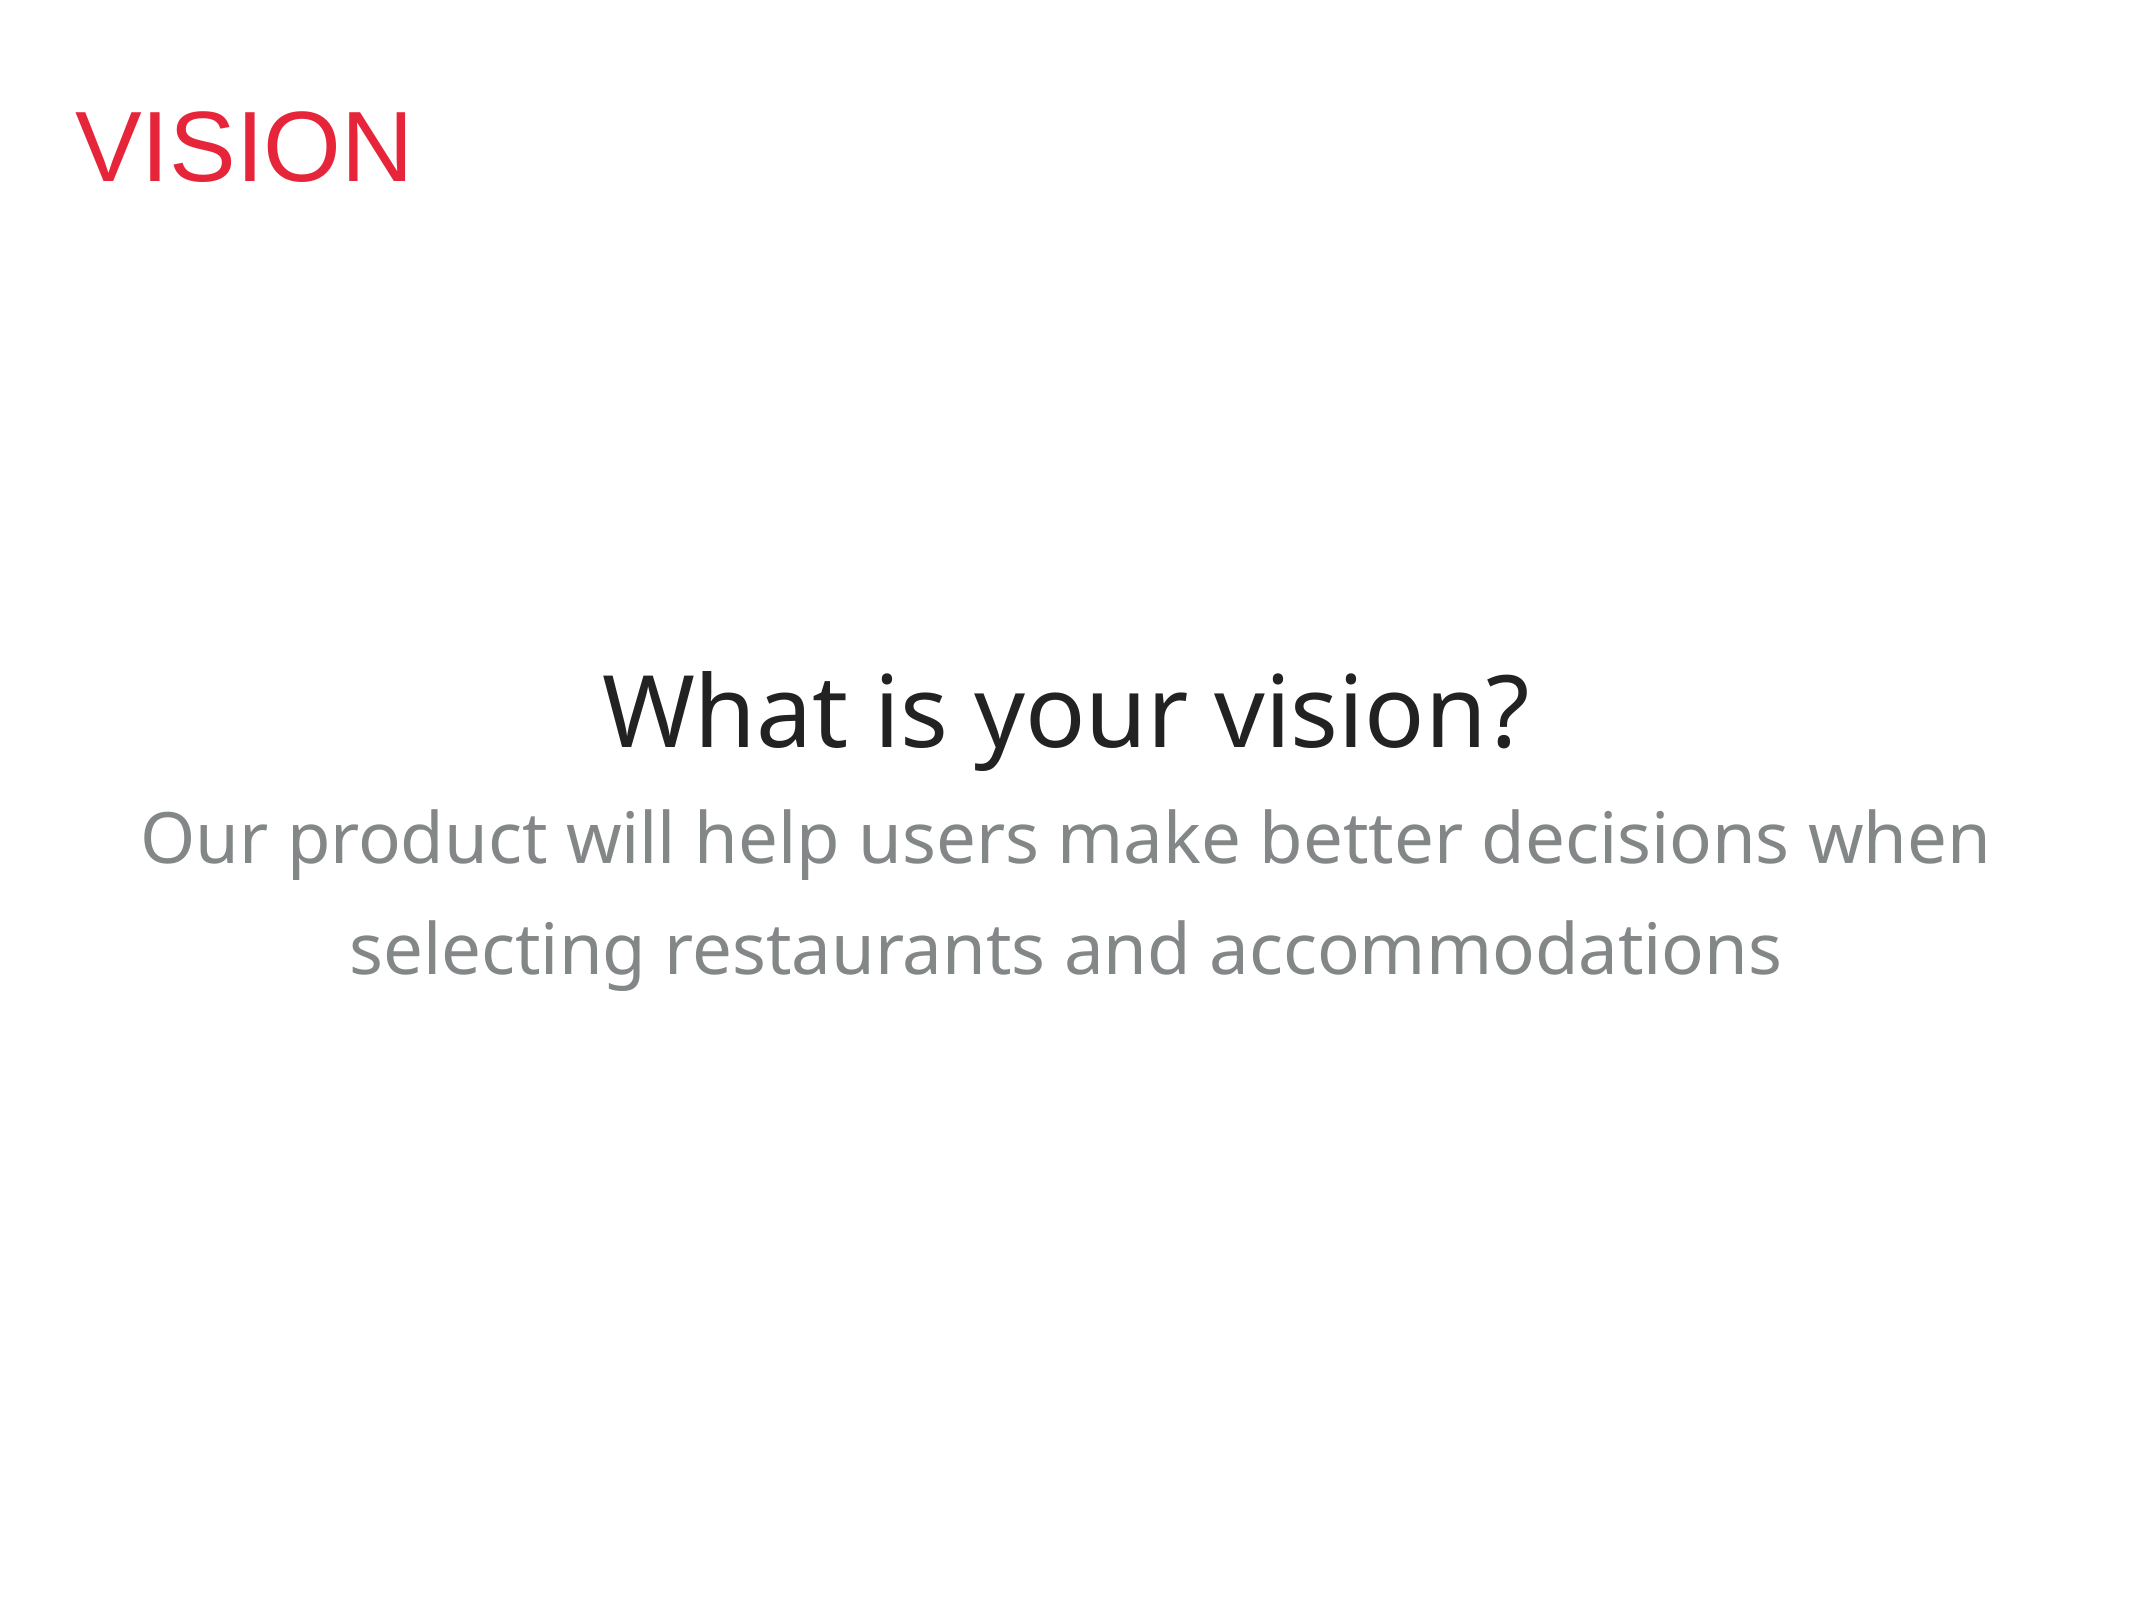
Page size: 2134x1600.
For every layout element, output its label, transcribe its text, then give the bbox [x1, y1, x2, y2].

title VISION [66, 96, 2067, 216]
list What is your vision? Our product will help users make better decisions when selecting restaurants and accommodations [66, 478, 2067, 1122]
